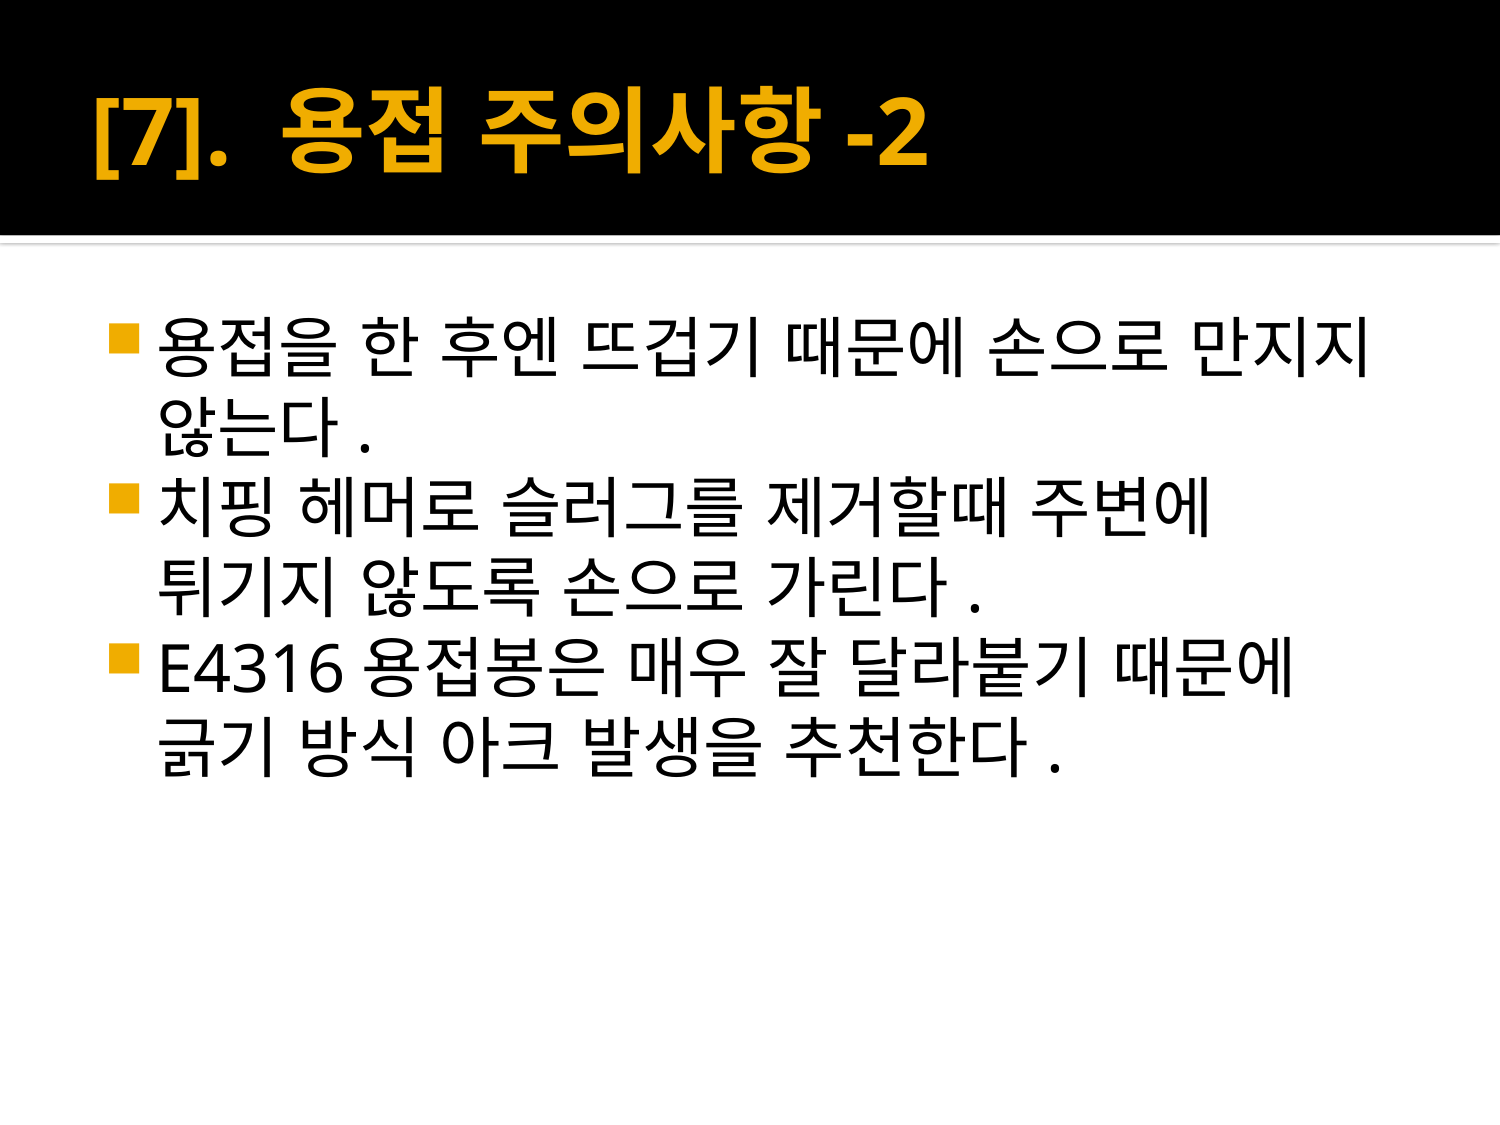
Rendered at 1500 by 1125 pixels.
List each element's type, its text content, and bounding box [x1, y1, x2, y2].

title [7]. 용접 주의사항-2 [75, 25, 1425, 231]
list 용접을 한 후엔 뜨겁기 때문에 손으로 만지지 않는다. 치핑 헤머로 슬러그를 제거할때 주변에 튀기지 않도록 손으로 가린다. E4316용접봉은 매우 잘 달라붙기 때문에 긁기 방식 아크 발생을 추천한다. [75, 291, 1425, 1050]
